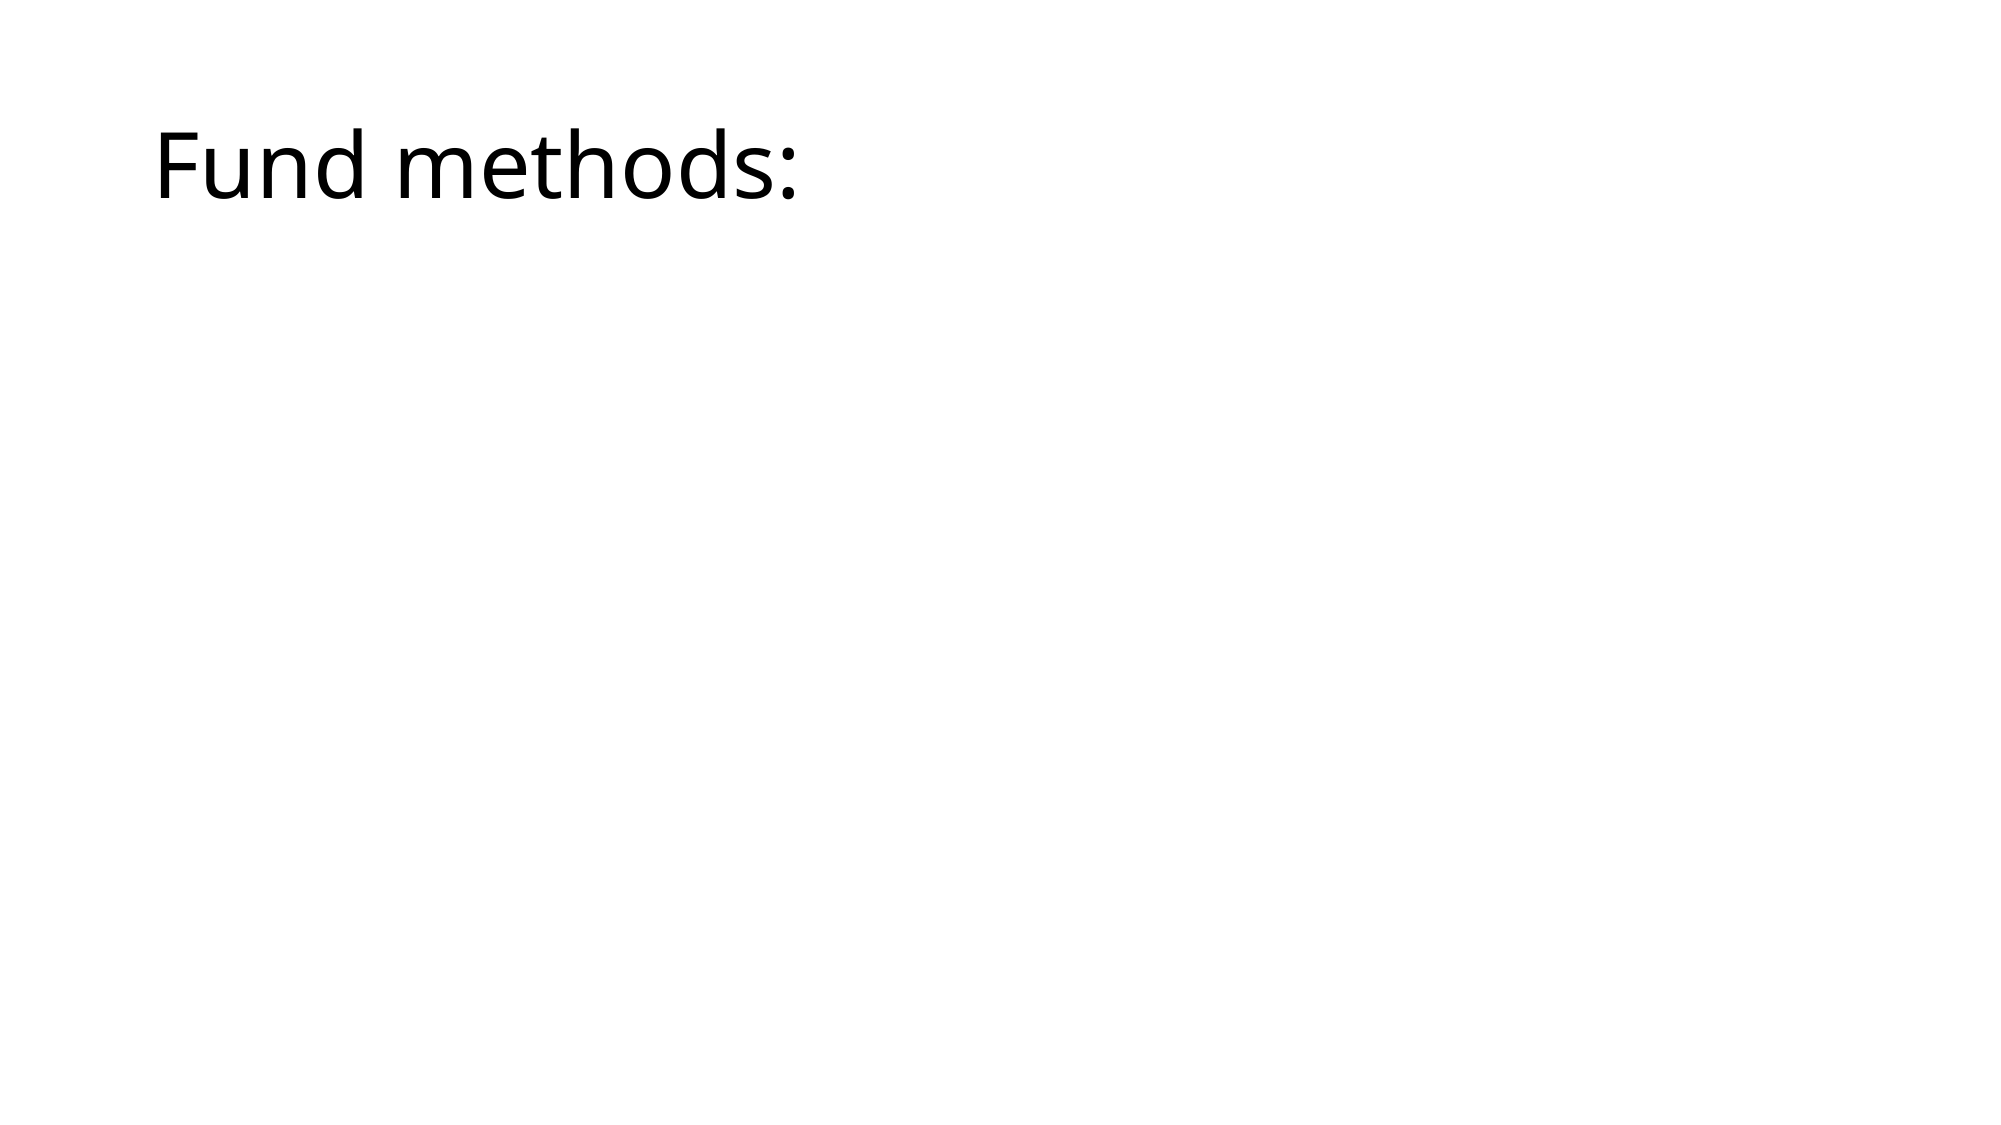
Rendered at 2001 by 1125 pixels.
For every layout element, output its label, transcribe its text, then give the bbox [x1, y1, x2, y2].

title Fund methods: [137, 59, 1863, 278]
